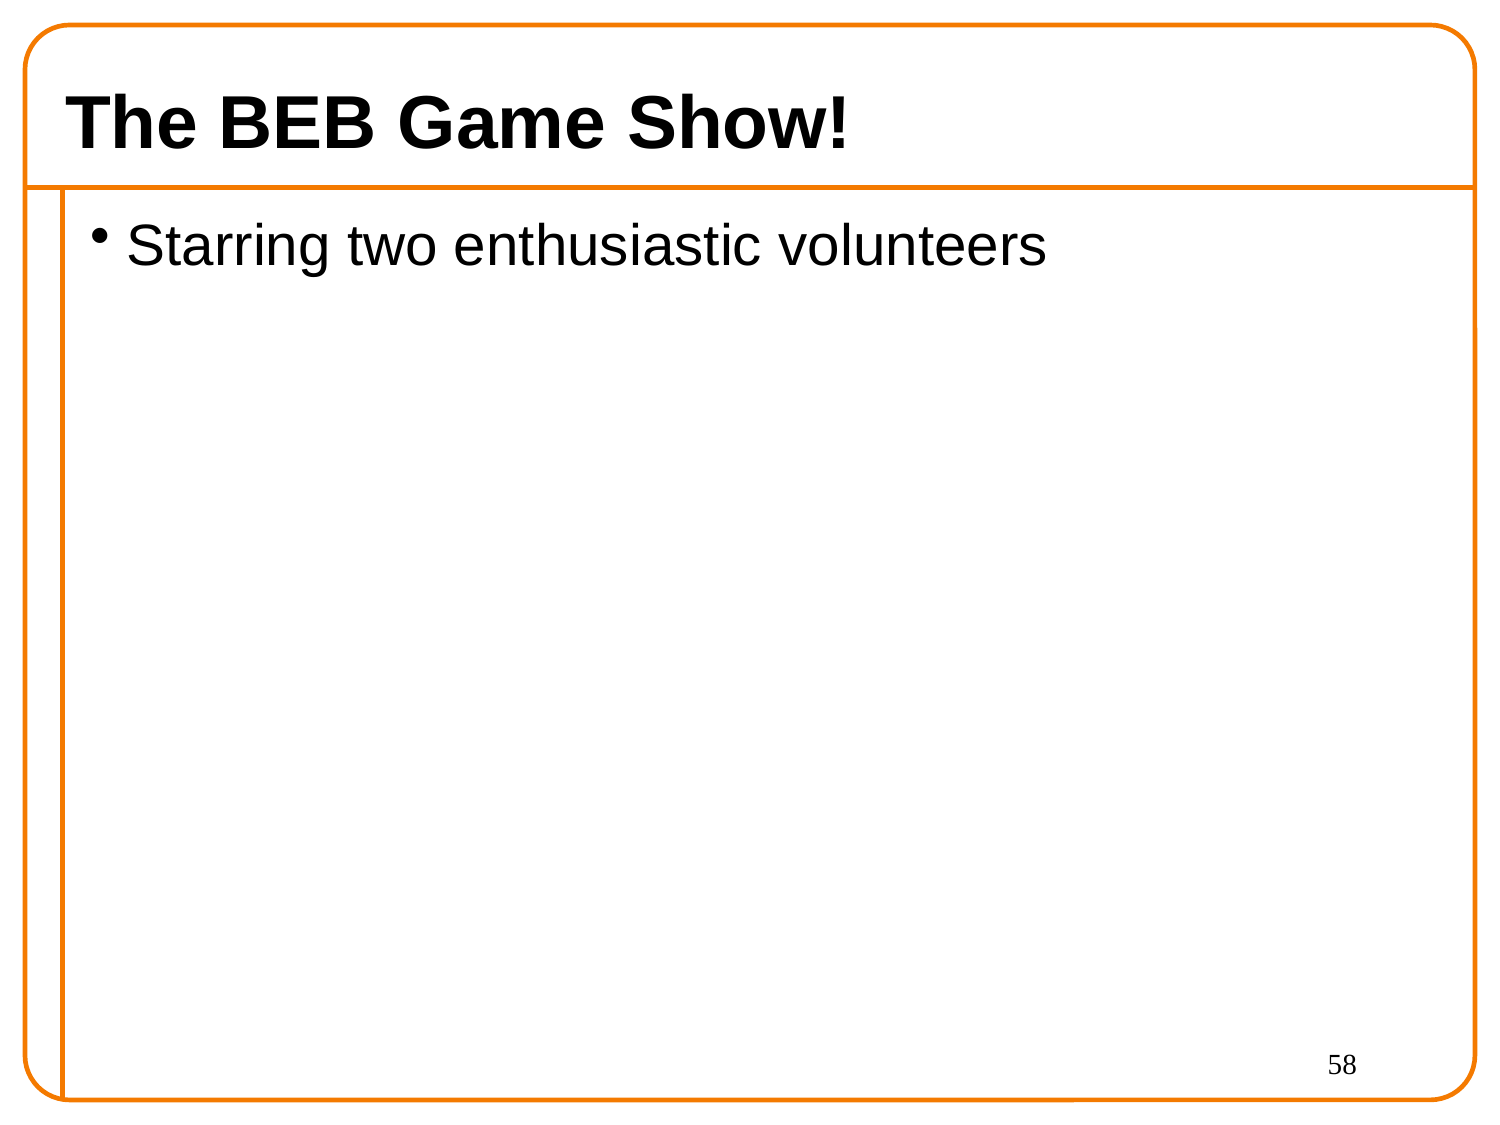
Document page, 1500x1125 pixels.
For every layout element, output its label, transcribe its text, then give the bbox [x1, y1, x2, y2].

title The BEB Game Show! [50, 62, 1463, 175]
list Starring two enthusiastic volunteers [75, 200, 1463, 1100]
slide_number 58 [1312, 1037, 1463, 1101]
